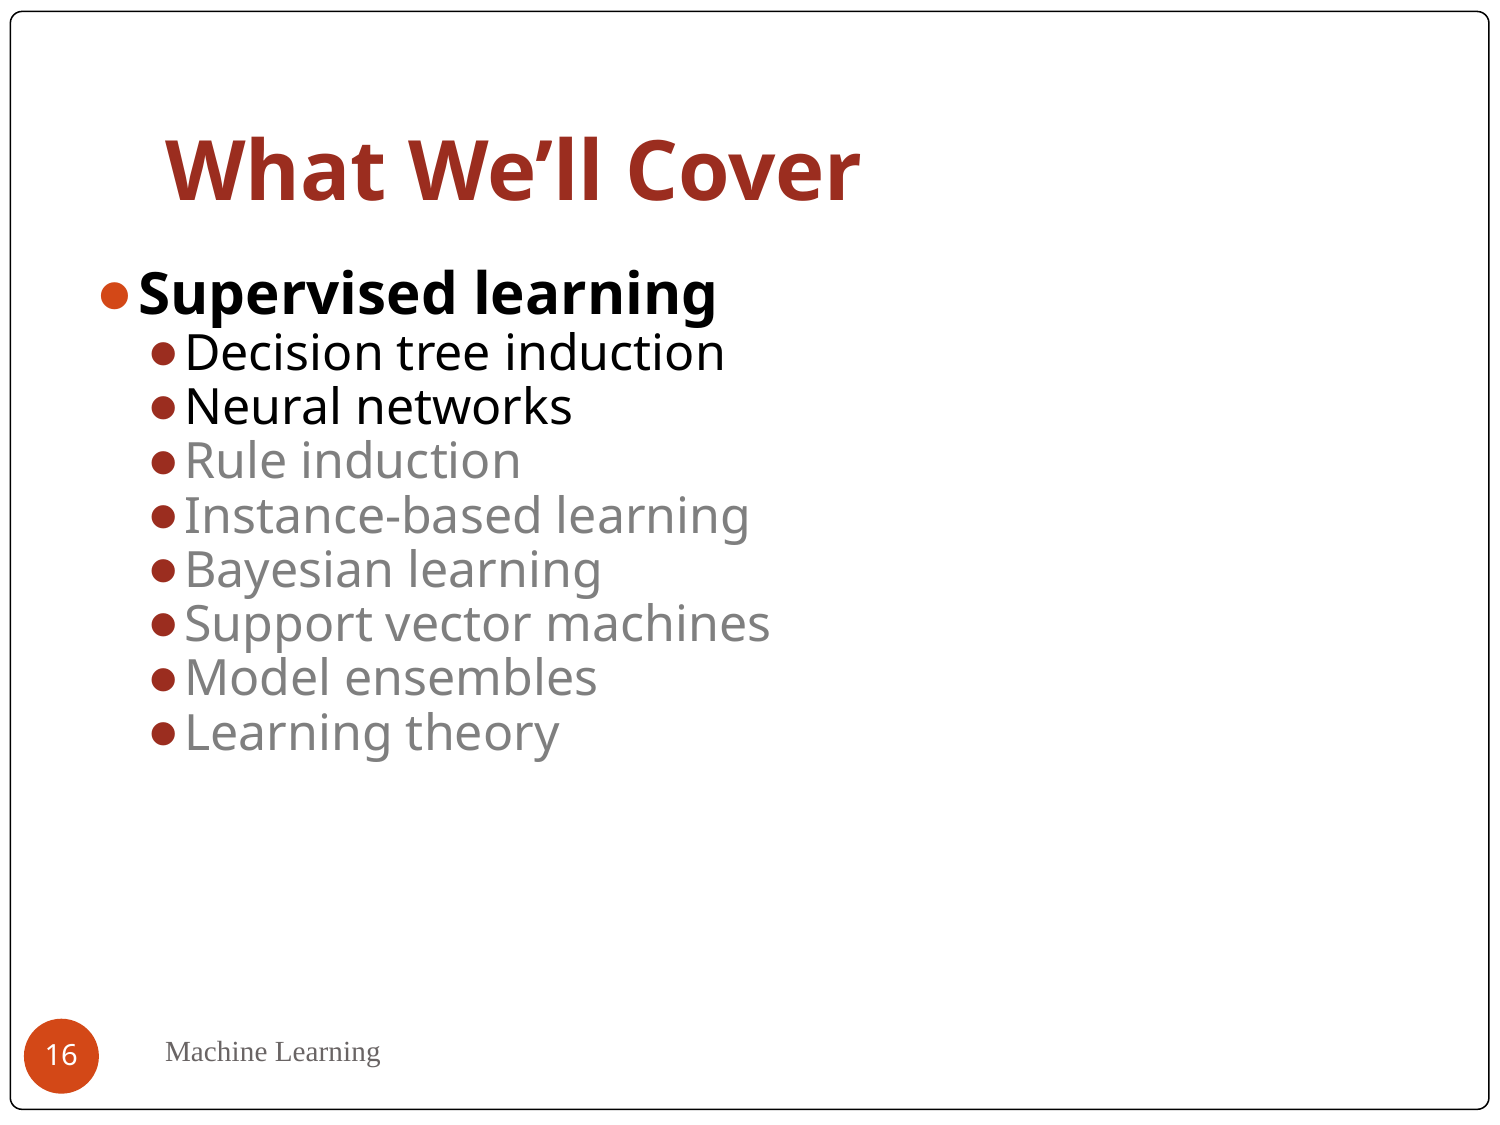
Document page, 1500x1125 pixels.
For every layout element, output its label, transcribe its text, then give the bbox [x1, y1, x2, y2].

text_box Machine Learning [150, 1012, 800, 1088]
text_box ‹#› [23, 1018, 99, 1094]
title What We’ll Cover [150, 45, 1425, 233]
list Supervised learning Decision tree induction Neural networks Rule induction Instance-based learning Bayesian learning Support vector machines Model ensembles Learning theory [75, 262, 1425, 1050]
